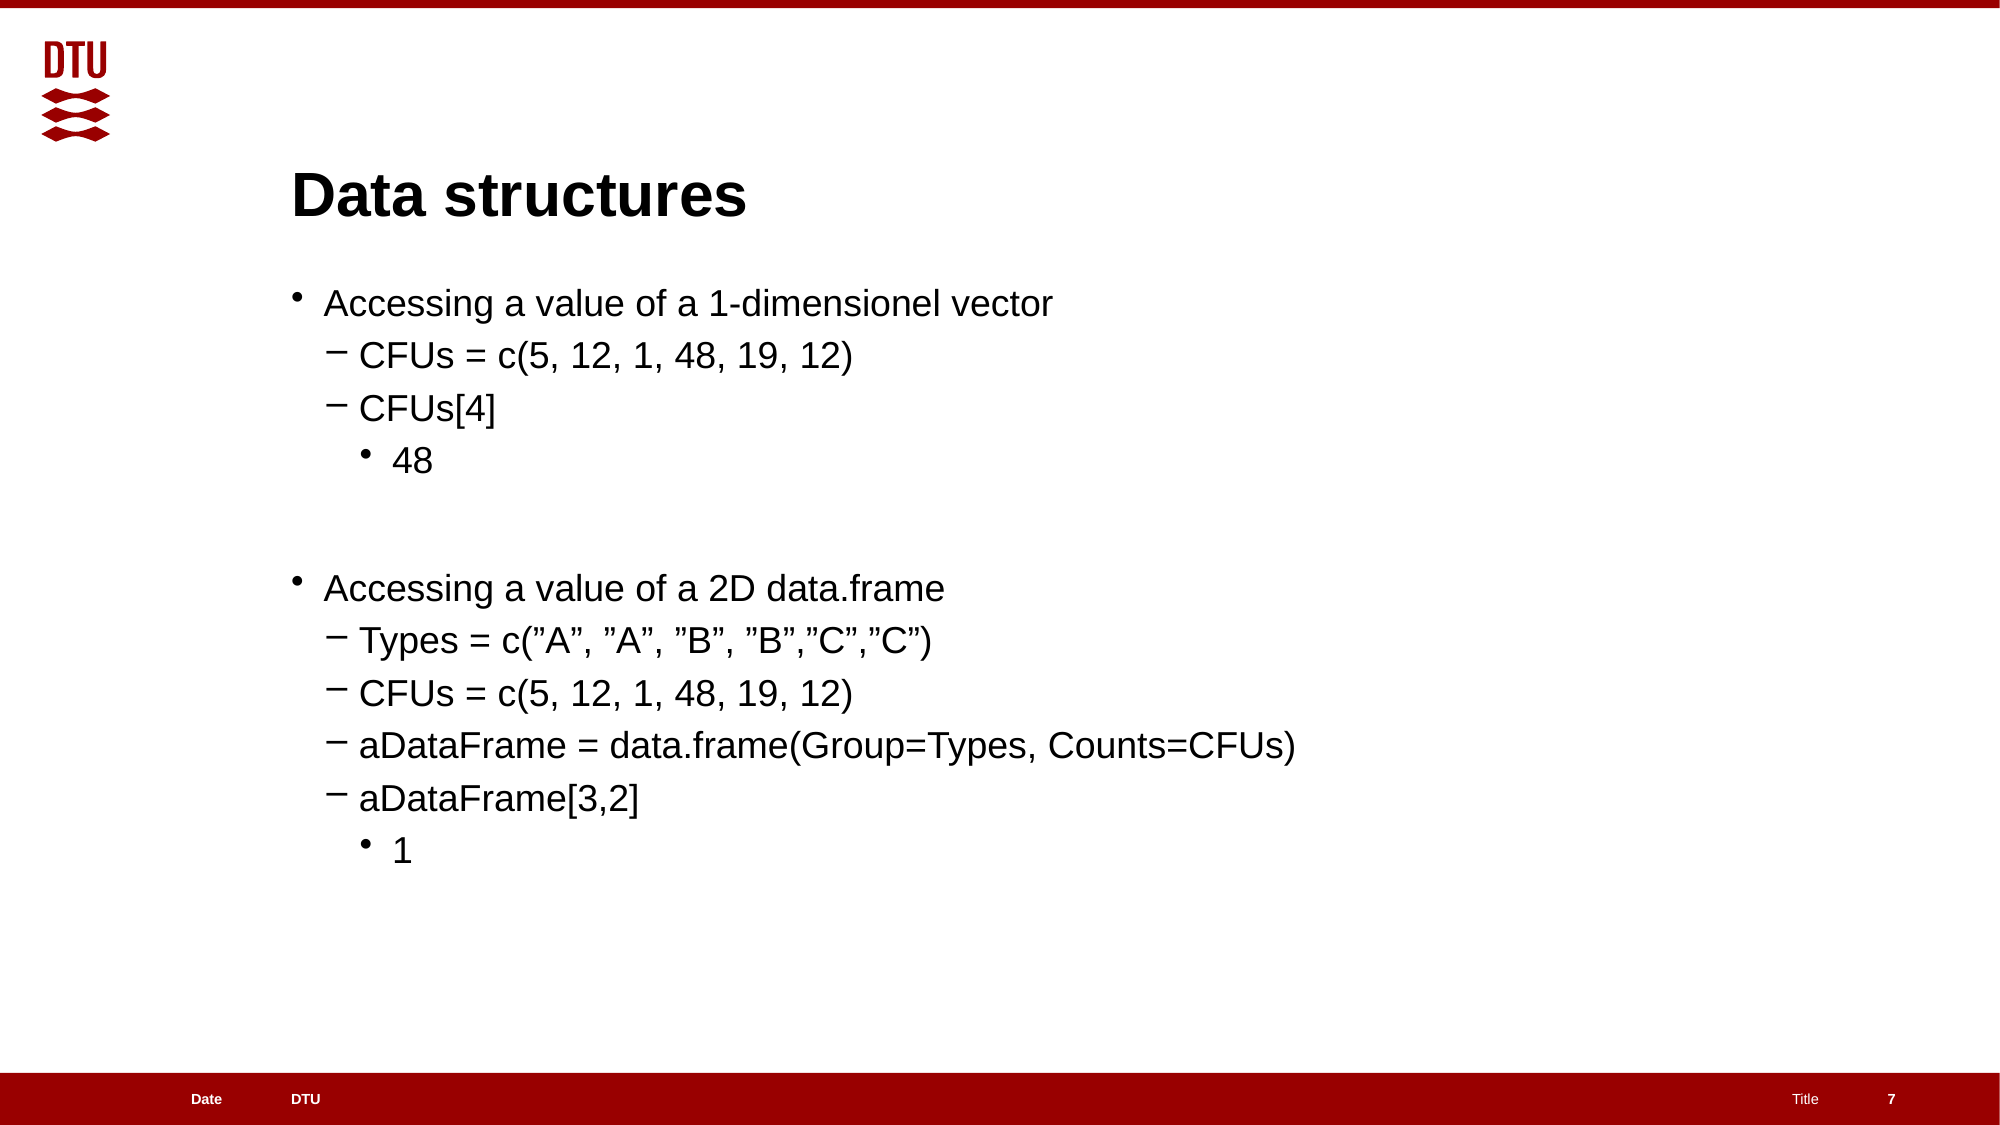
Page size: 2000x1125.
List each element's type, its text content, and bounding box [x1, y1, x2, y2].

slide_number 7 [1887, 1073, 1959, 1125]
title Data structures [291, 69, 1819, 230]
list Accessing a value of a 1-dimensionel vector CFUs = c(5, 12, 1, 48, 19, 12) CFUs[4] 48 Accessing a value of a 2D data.frame Types = c(”A”, ”A”, ”B”, ”B”,”C”,”C”) CFUs = c(5, 12, 1, 48, 19, 12) aDataFrame = data.frame(Group=Types, Counts=CFUs) aDataFrame[3,2] 1 [291, 278, 1819, 1025]
